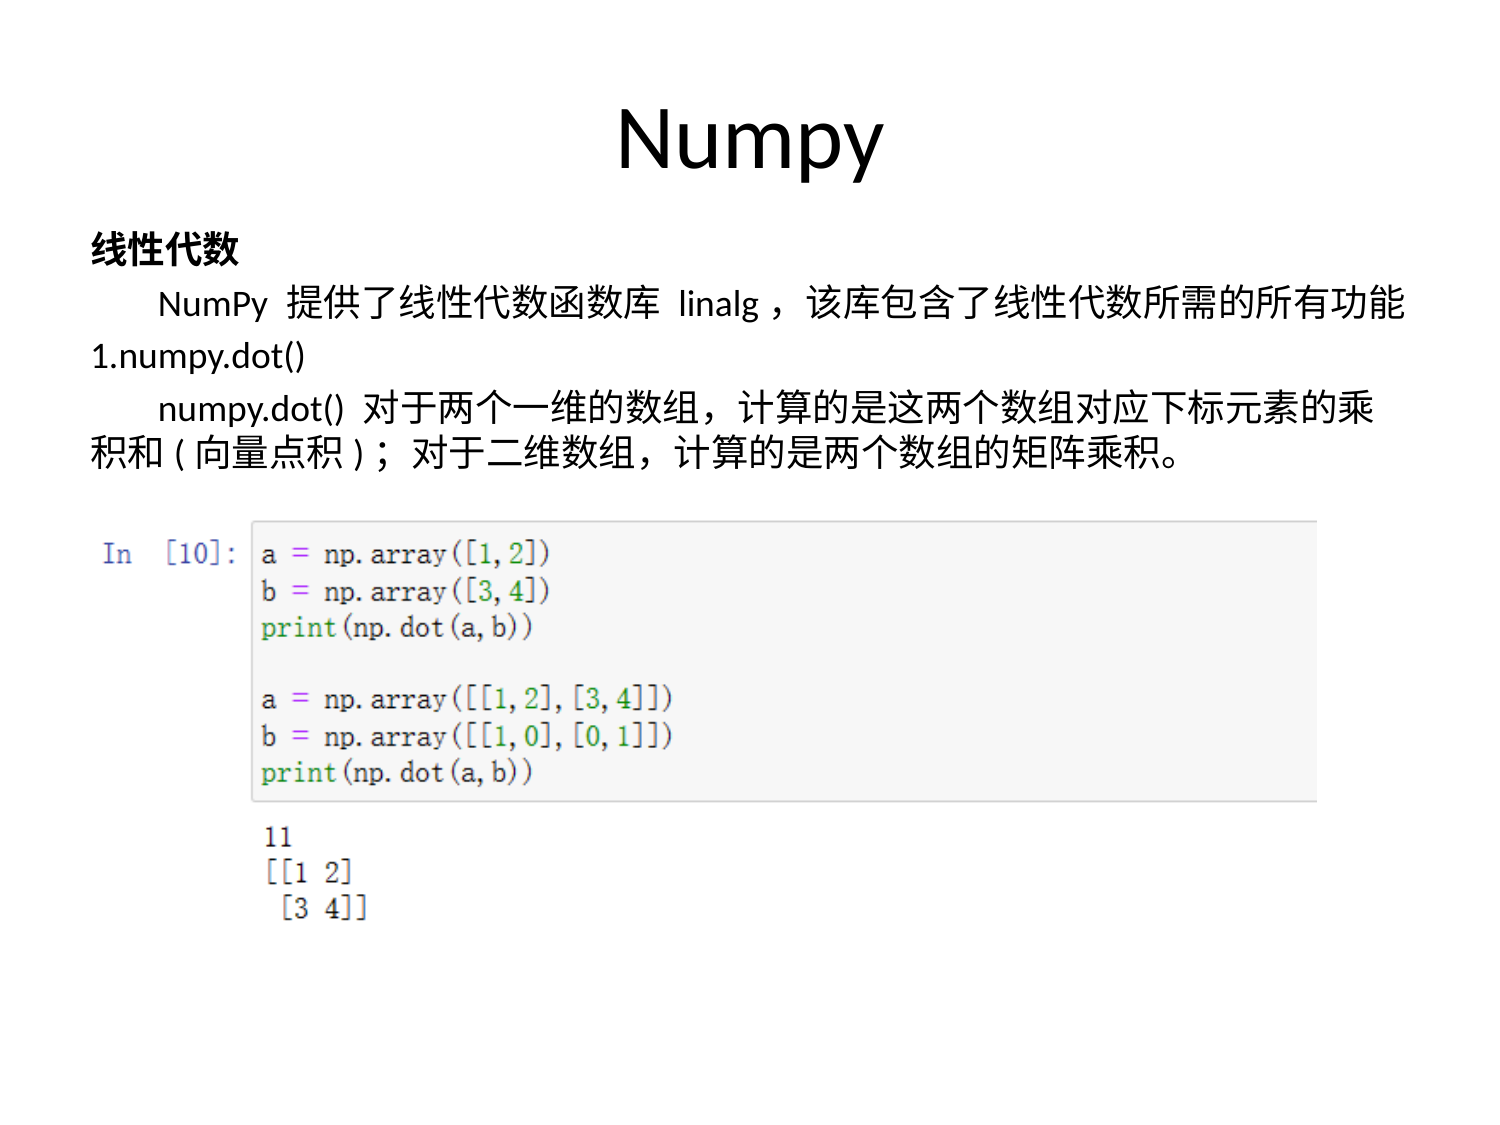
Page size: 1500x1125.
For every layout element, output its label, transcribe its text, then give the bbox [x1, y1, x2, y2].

picture [98, 509, 1317, 934]
list 线性代数 NumPy 提供了线性代数函数库 linalg，该库包含了线性代数所需的所有功能 1.numpy.dot() numpy.dot() 对于两个一维的数组，计算的是这两个数组对应下标元素的乘积和(向量点积)；对于二维数组，计算的是两个数组的矩阵乘积。 [74, 218, 1426, 962]
title Numpy [74, 44, 1426, 218]
